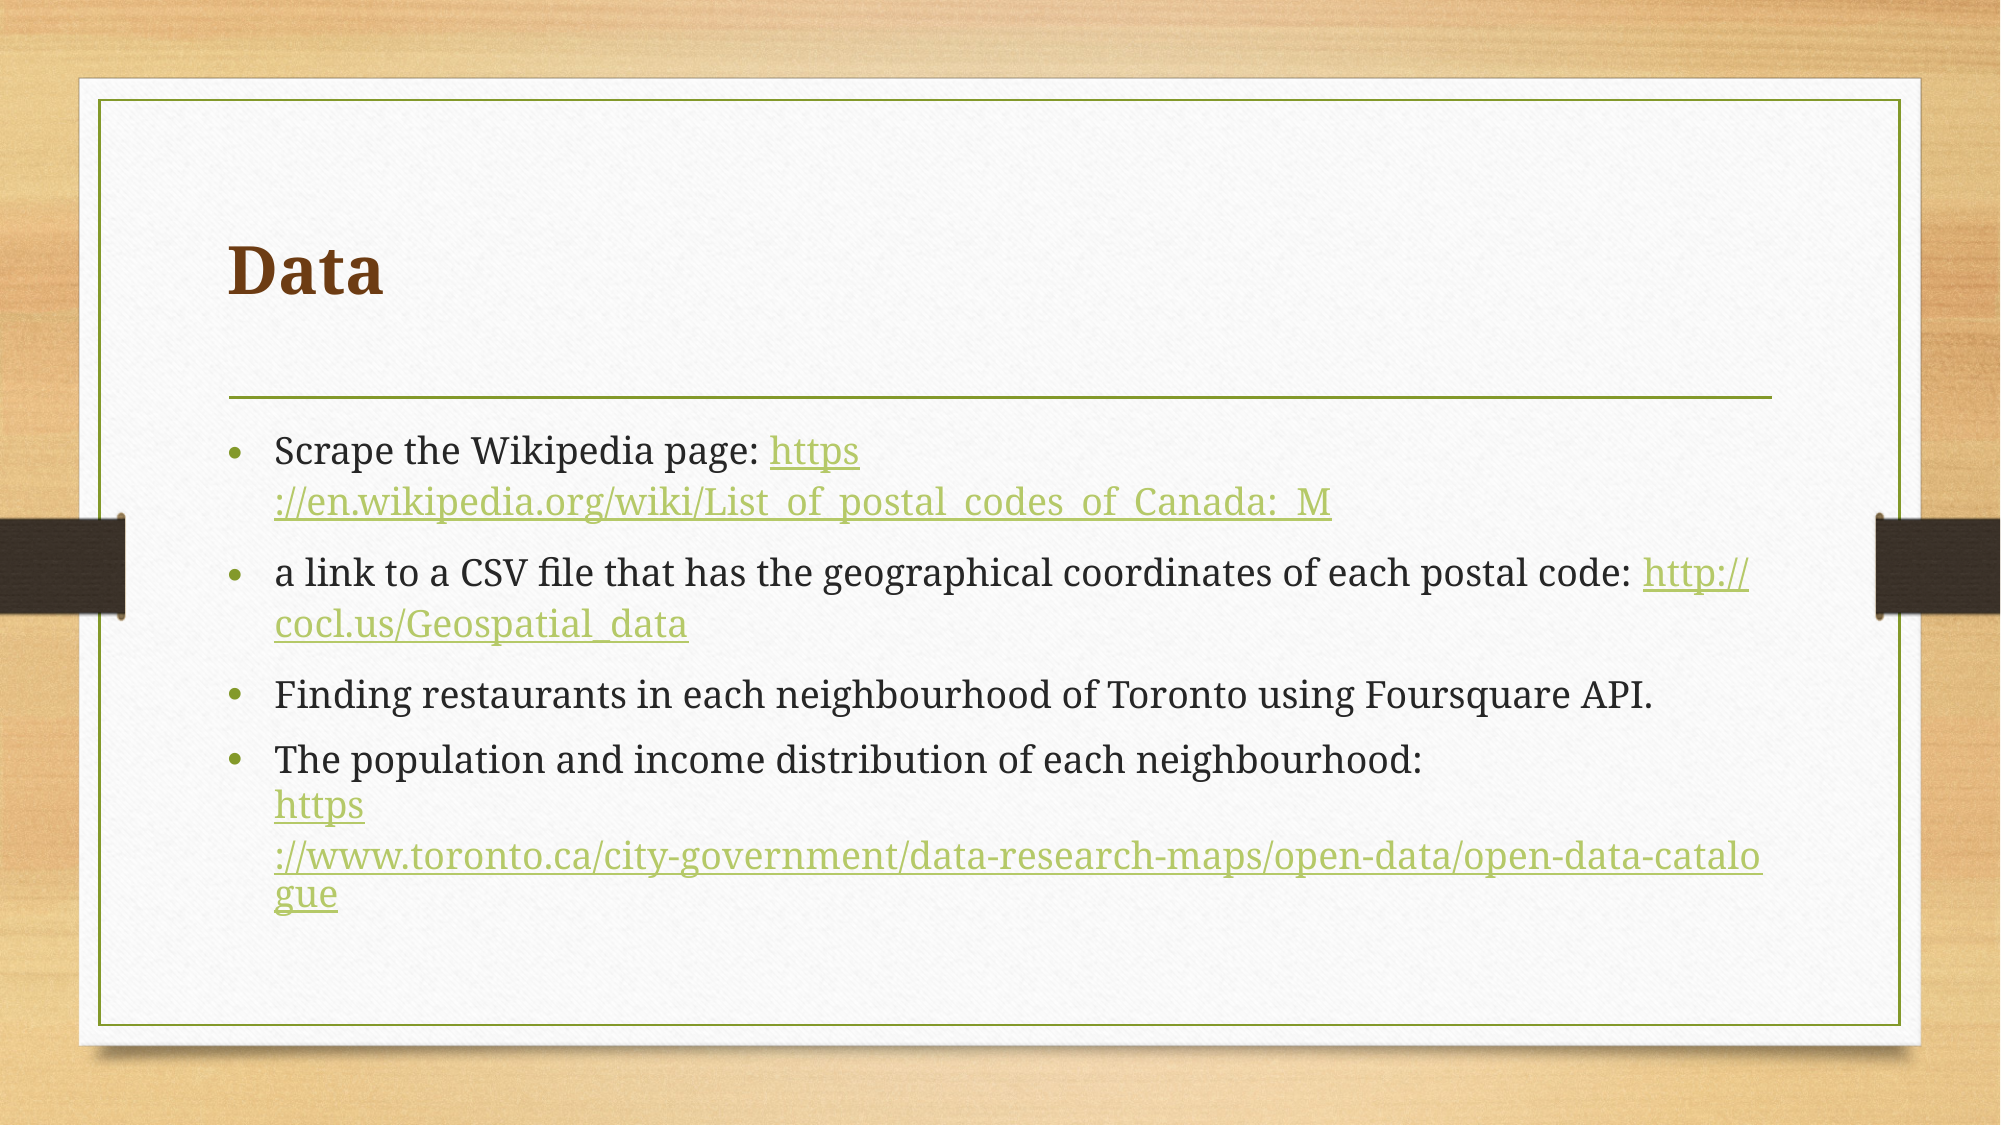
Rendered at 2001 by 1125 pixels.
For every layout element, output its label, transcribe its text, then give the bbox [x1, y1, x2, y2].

title Data [212, 161, 1788, 375]
list Scrape the Wikipedia page: https://en.wikipedia.org/wiki/List_of_postal_codes_of_Canada:_M a link to a CSV file that has the geographical coordinates of each postal code: http://cocl.us/Geospatial_data Finding restaurants in each neighbourhood of Toronto using Foursquare API. The population and income distribution of each neighbourhood: https://www.toronto.ca/city-government/data-research-maps/open-data/open-data-catalogue [212, 419, 1788, 964]
picture [0, 0, 2001, 1125]
